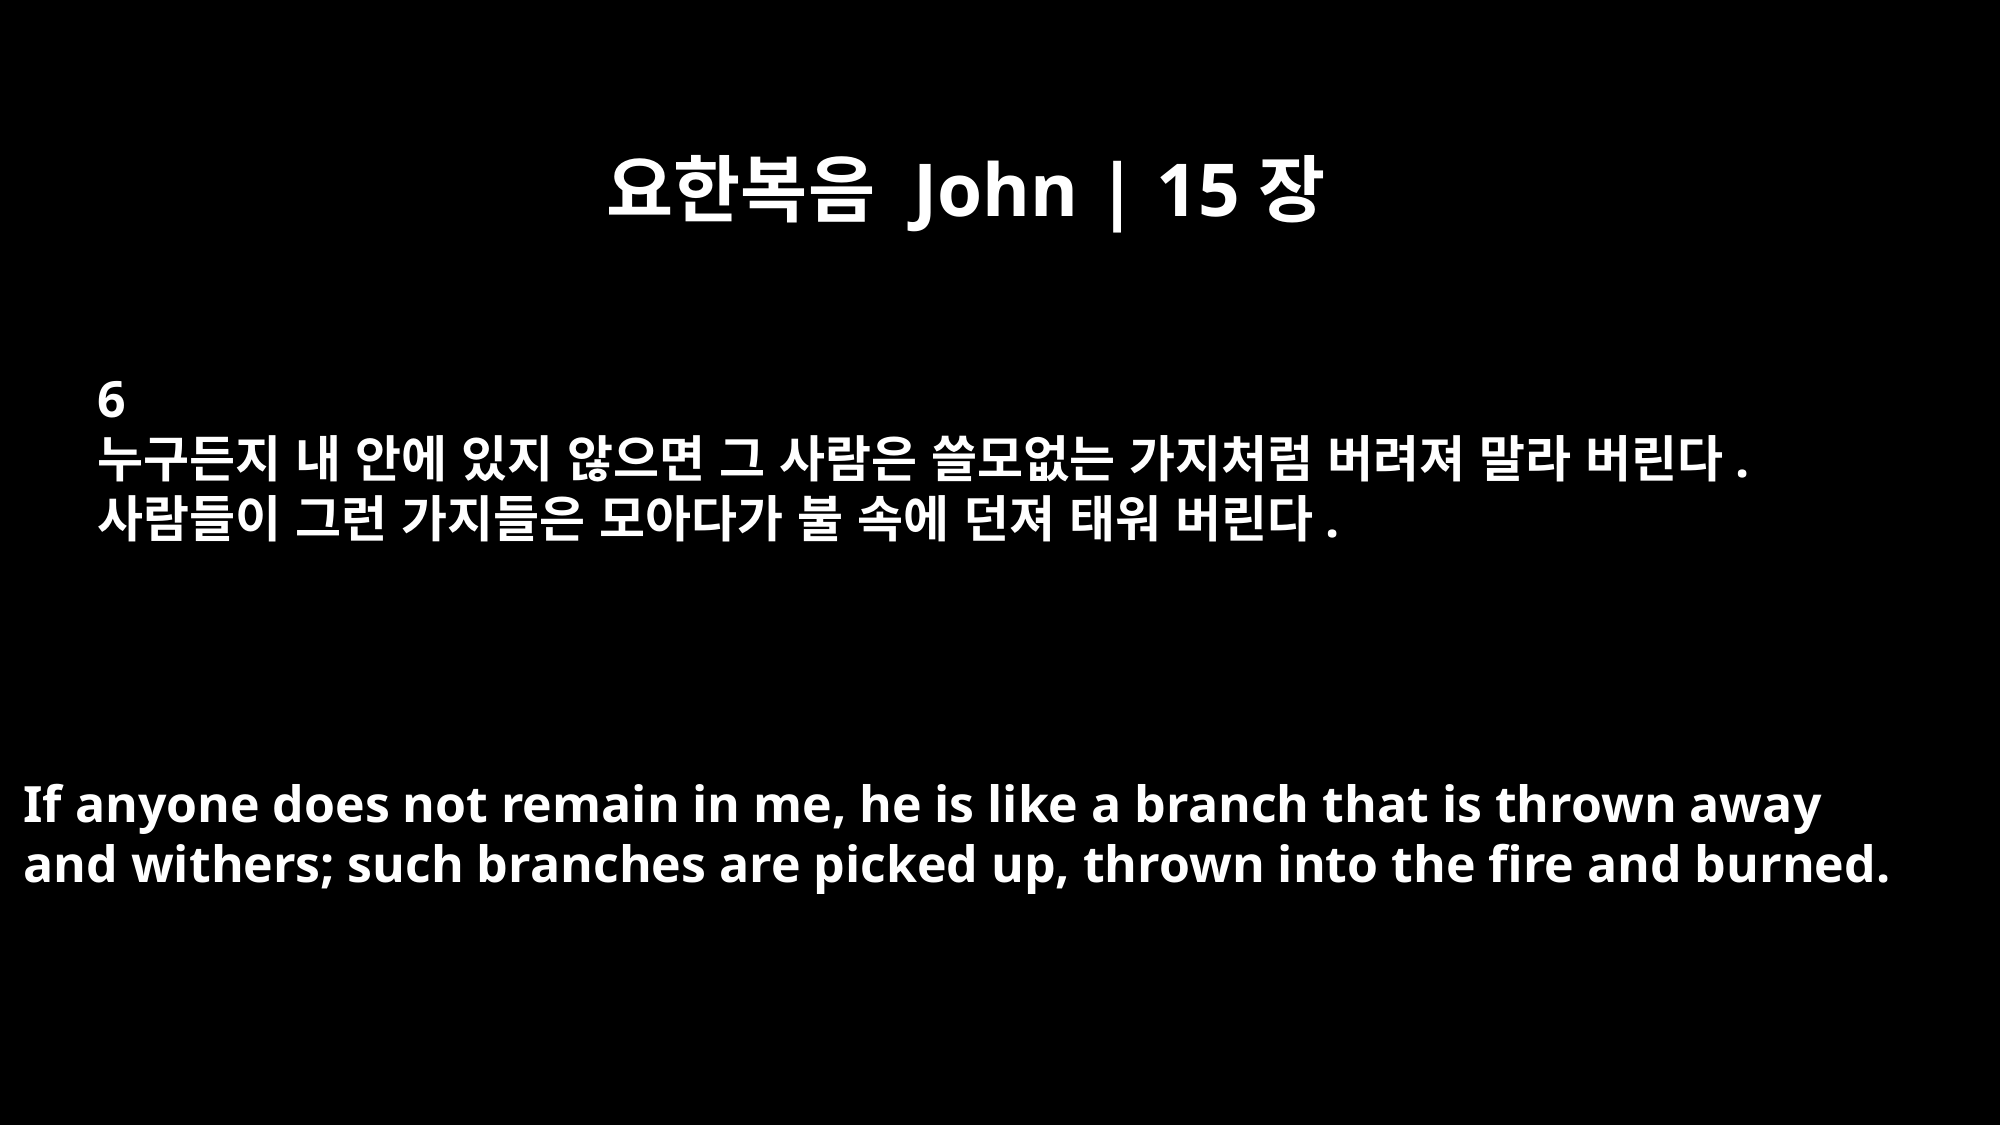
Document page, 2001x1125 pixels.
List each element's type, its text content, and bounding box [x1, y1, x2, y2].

text_box 6 누구든지 내 안에 있지 않으면 그 사람은 쓸모없는 가지처럼 버려져 말라 버린다. 사람들이 그런 가지들은 모아다가 불 속에 던져 태워 버린다. [83, 359, 1766, 555]
text_box If anyone does not remain in me, he is like a branch that is thrown away and withers; such branches are picked up, thrown into the fire and burned. [8, 764, 1906, 900]
text_box 요한복음 John | 15장 [591, 136, 1341, 239]
